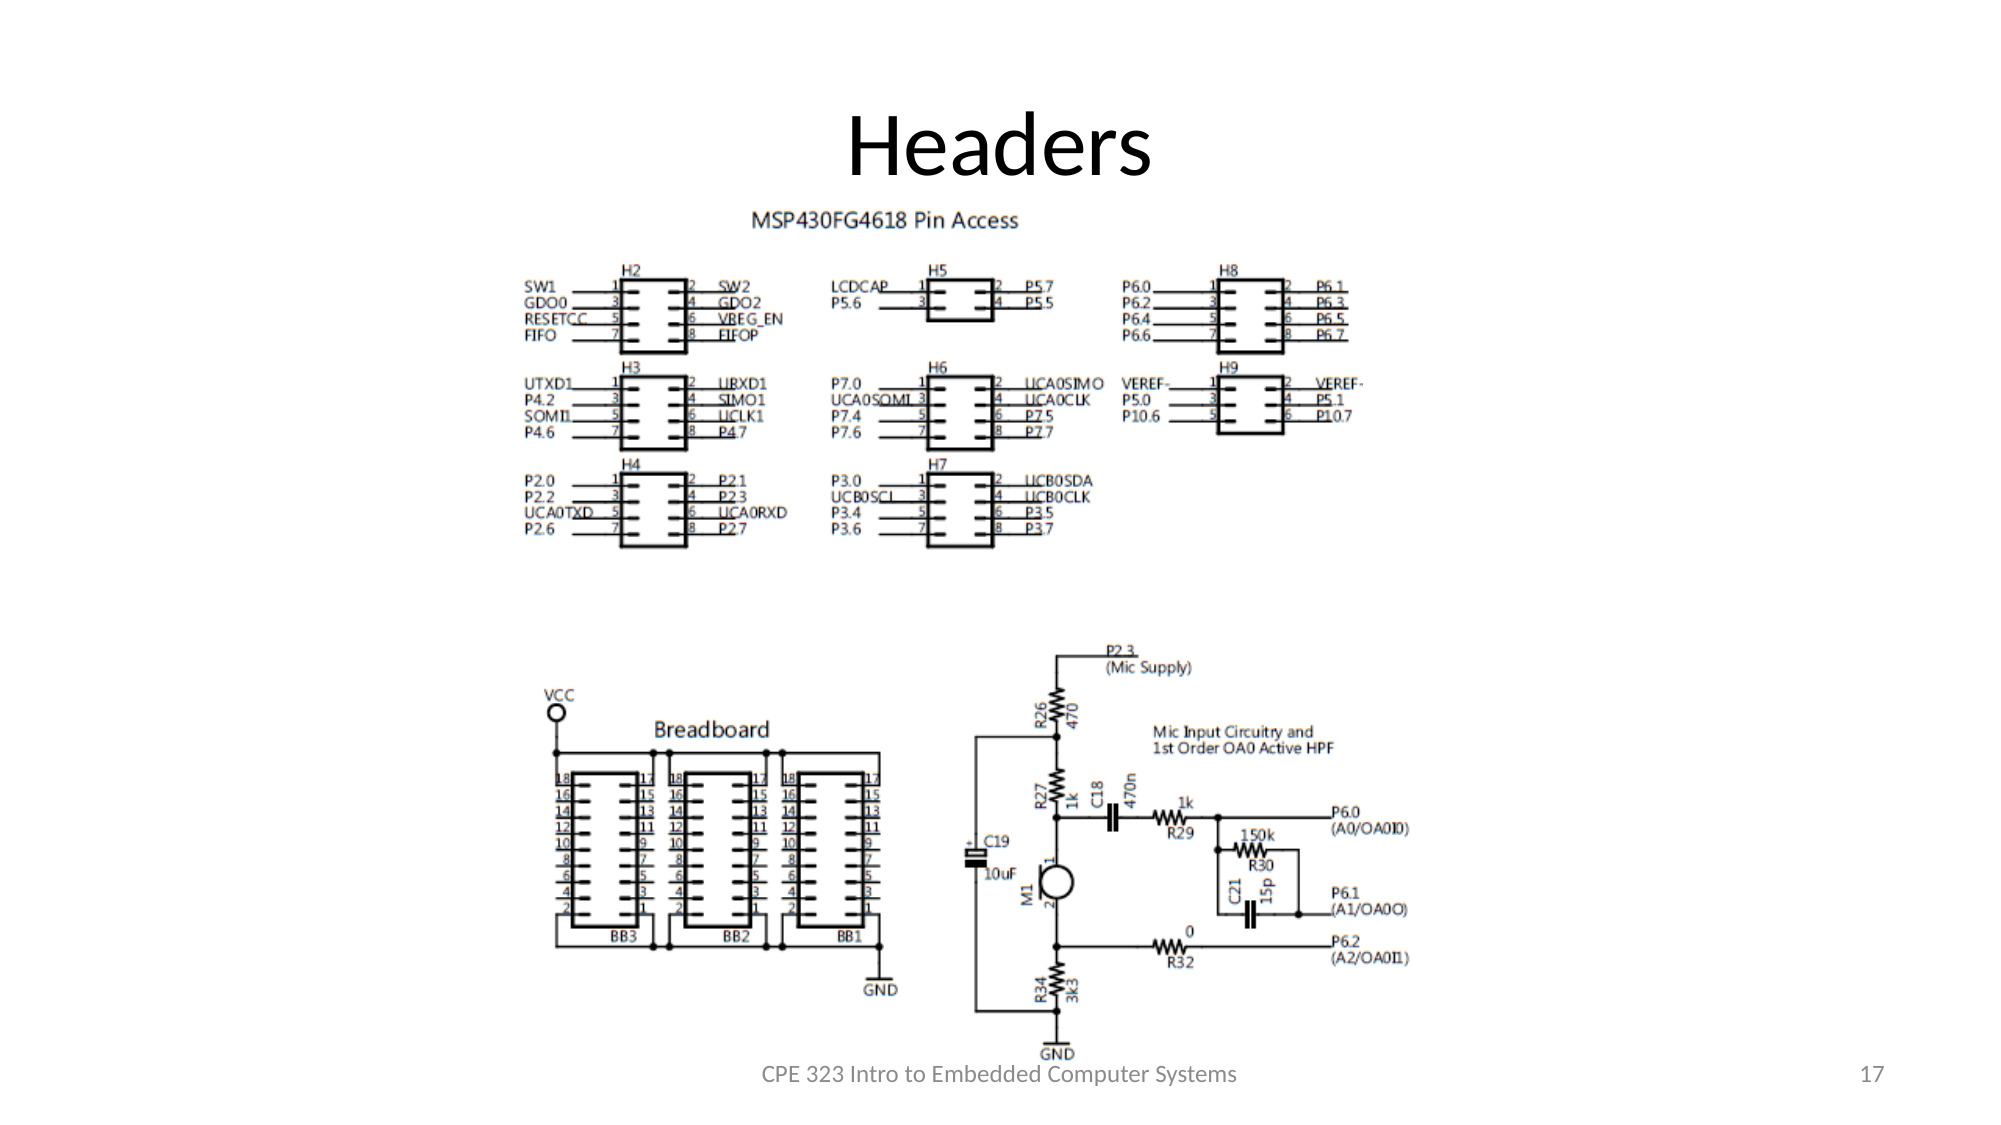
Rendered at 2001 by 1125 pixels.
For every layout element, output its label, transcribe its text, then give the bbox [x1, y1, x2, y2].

footer CPE 323 Intro to Embedded Computer Systems [683, 1073, 1317, 1103]
picture [521, 629, 1434, 1065]
title Headers [99, 45, 1900, 233]
slide_number 17 [1433, 1042, 1900, 1103]
picture [512, 202, 1363, 595]
